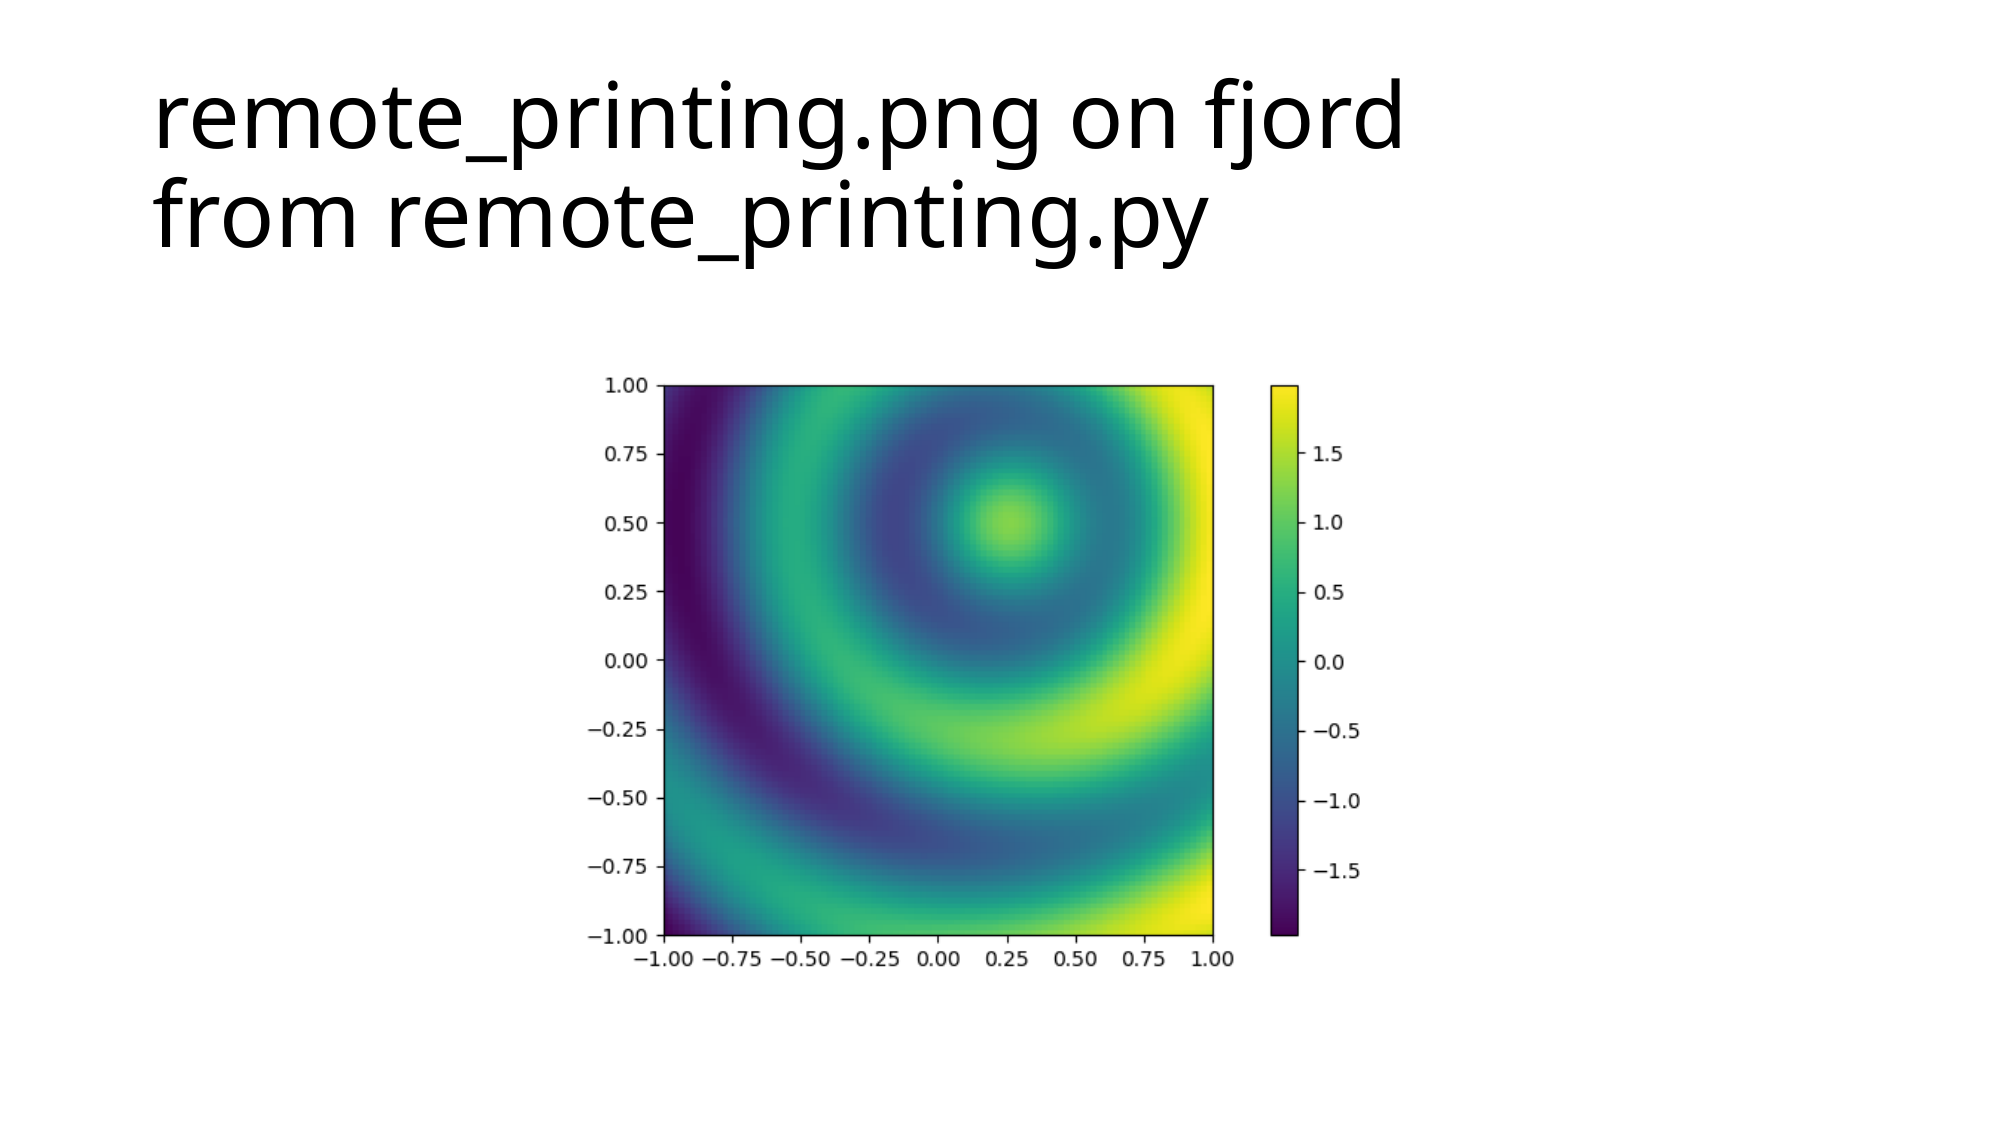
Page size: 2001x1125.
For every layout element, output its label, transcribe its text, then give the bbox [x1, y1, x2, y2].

title remote_printing.png on fjord from remote_printing.py [137, 59, 1863, 278]
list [524, 299, 1476, 1014]
